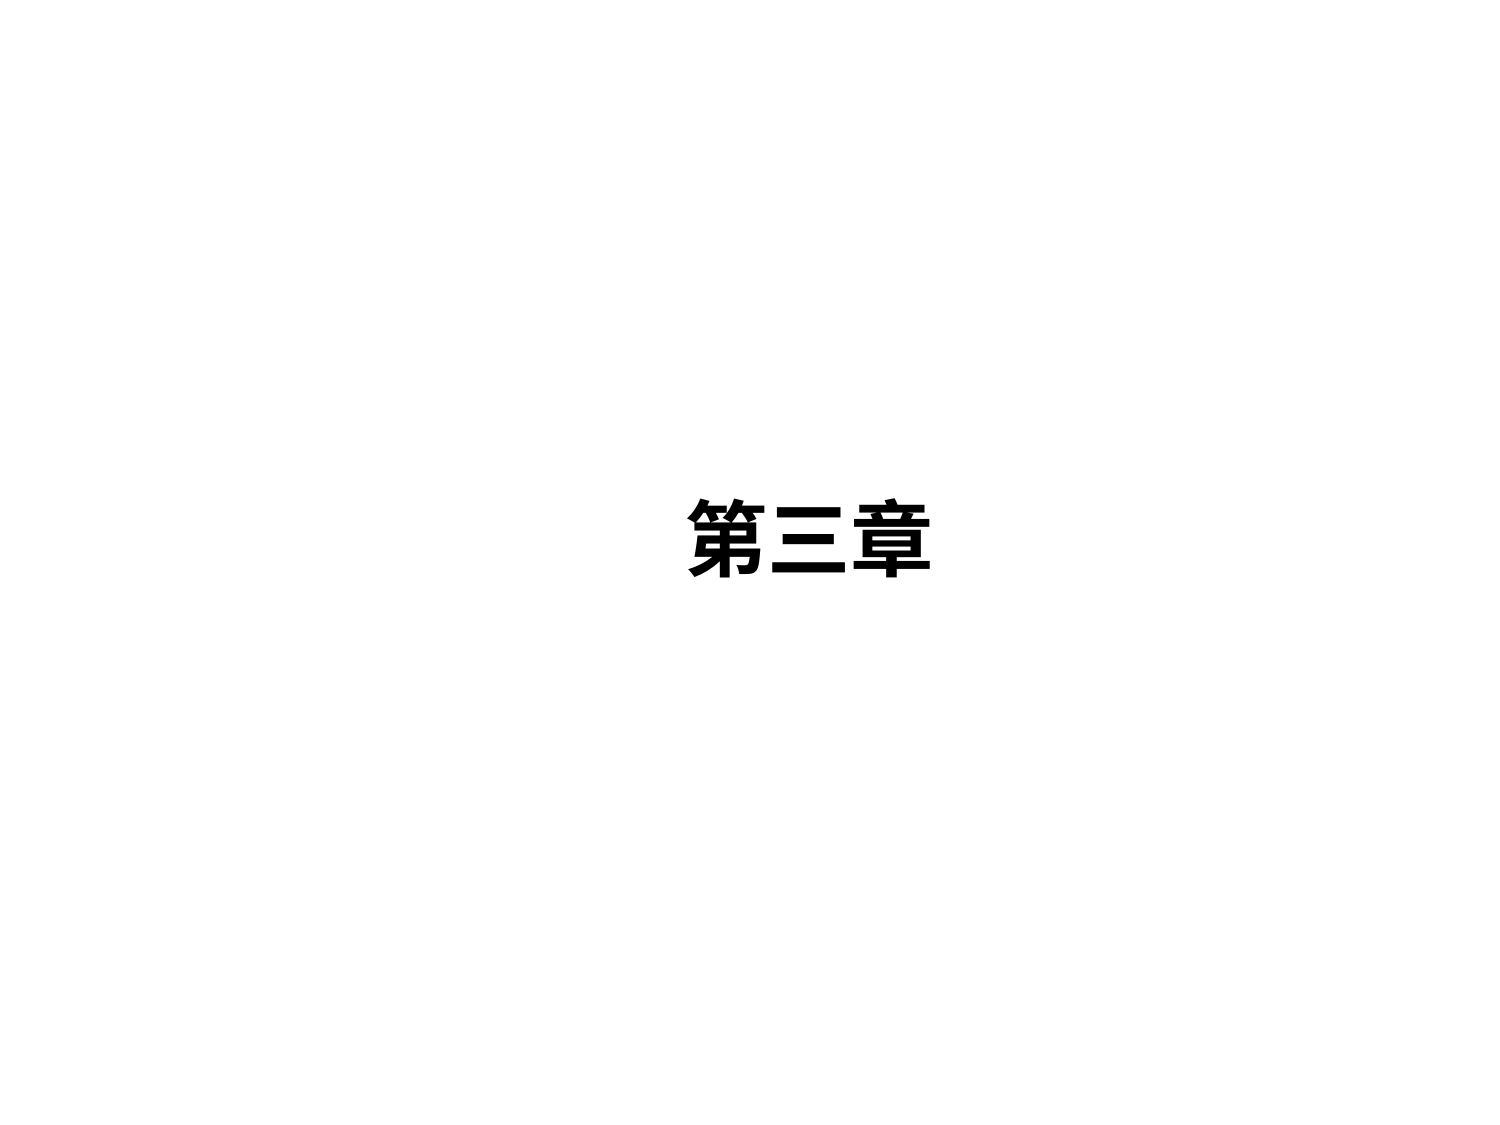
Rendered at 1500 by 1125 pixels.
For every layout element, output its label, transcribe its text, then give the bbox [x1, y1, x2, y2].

text_box 第三章 [407, 479, 1211, 595]
